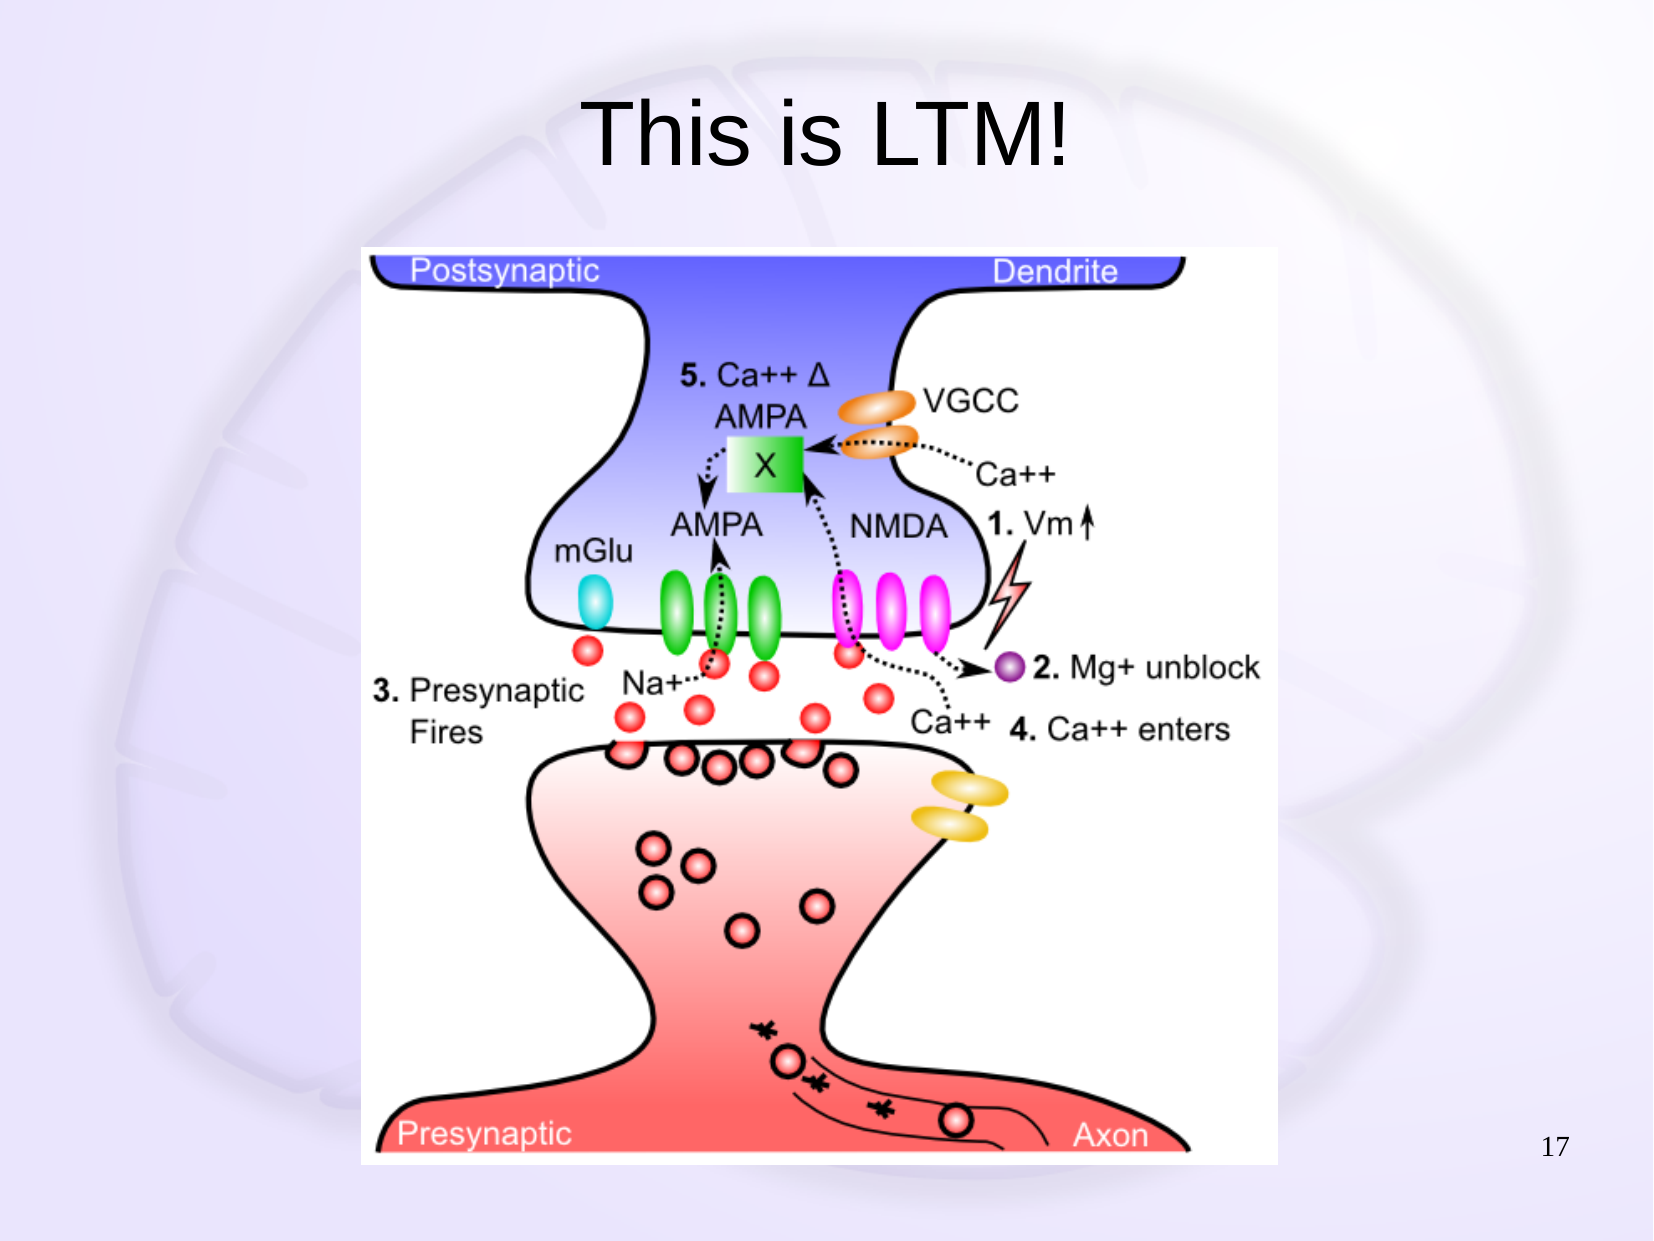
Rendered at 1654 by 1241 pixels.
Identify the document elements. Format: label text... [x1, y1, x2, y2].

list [351, 246, 1290, 1166]
title This is LTM! [82, 49, 1571, 221]
picture [0, 0, 1654, 1241]
slide_number 17 [1184, 1129, 1571, 1216]
